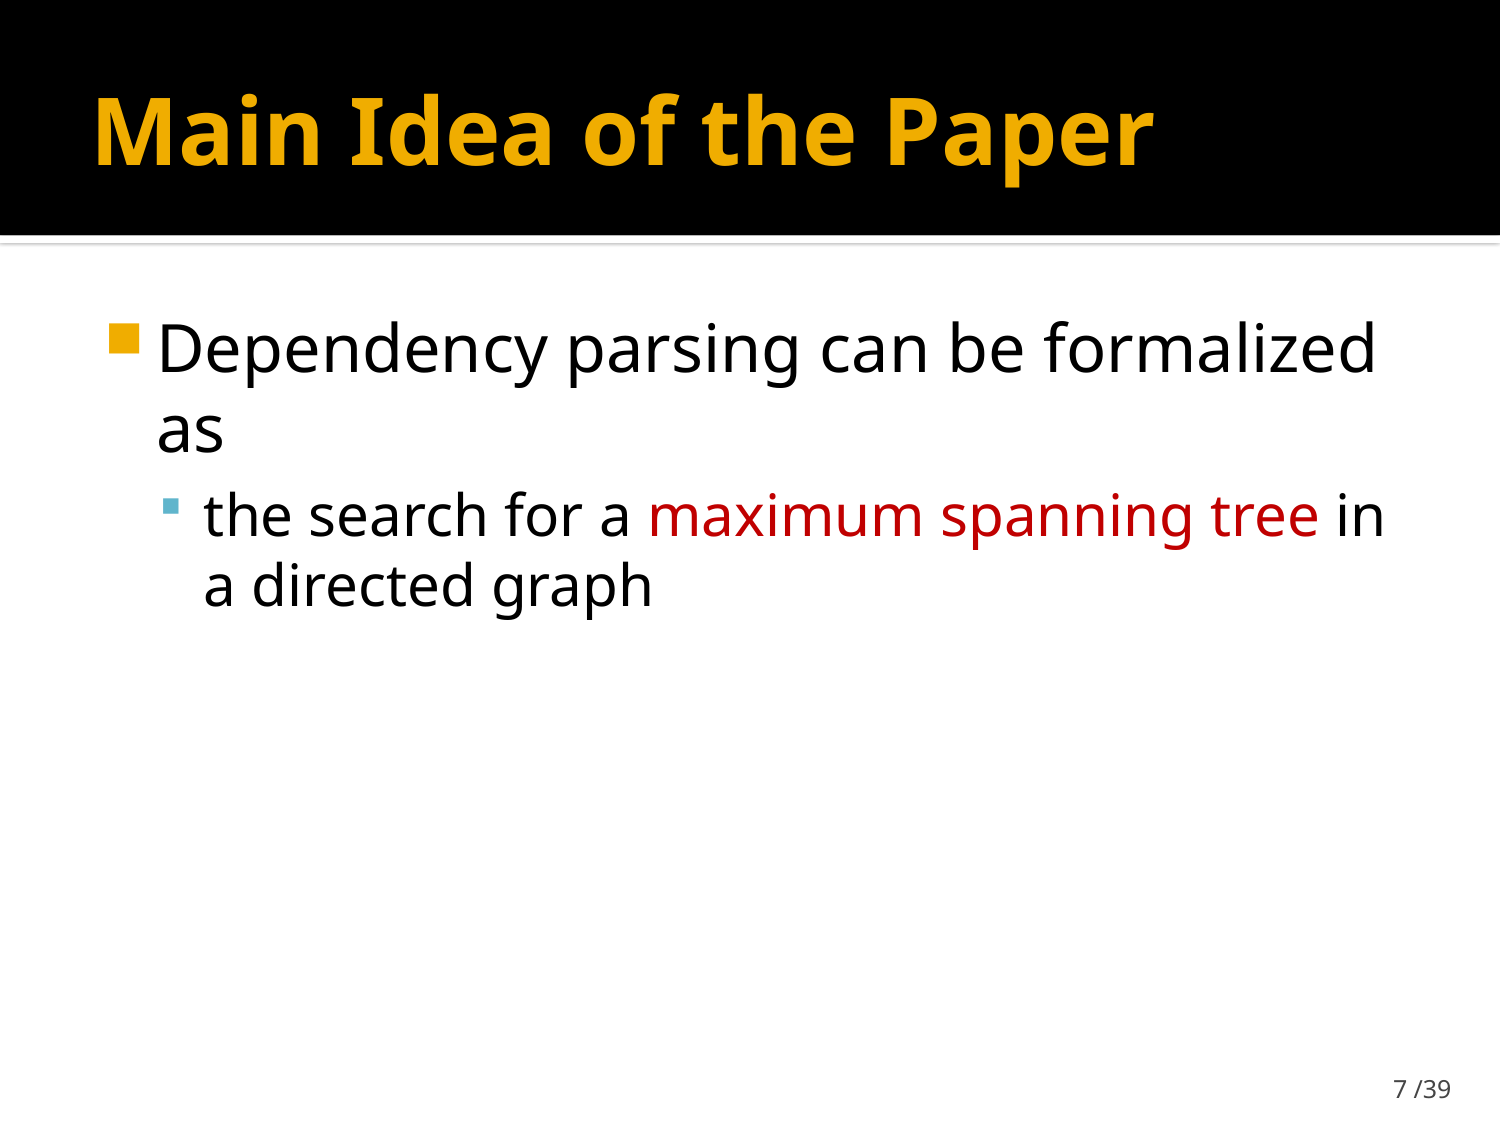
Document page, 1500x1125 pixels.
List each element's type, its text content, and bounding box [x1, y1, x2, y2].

slide_number 7 /39 [1345, 1062, 1467, 1108]
list Dependency parsing can be formalized as the search for a maximum spanning tree in a directed graph [75, 291, 1425, 1050]
title Main Idea of the Paper [75, 25, 1425, 231]
